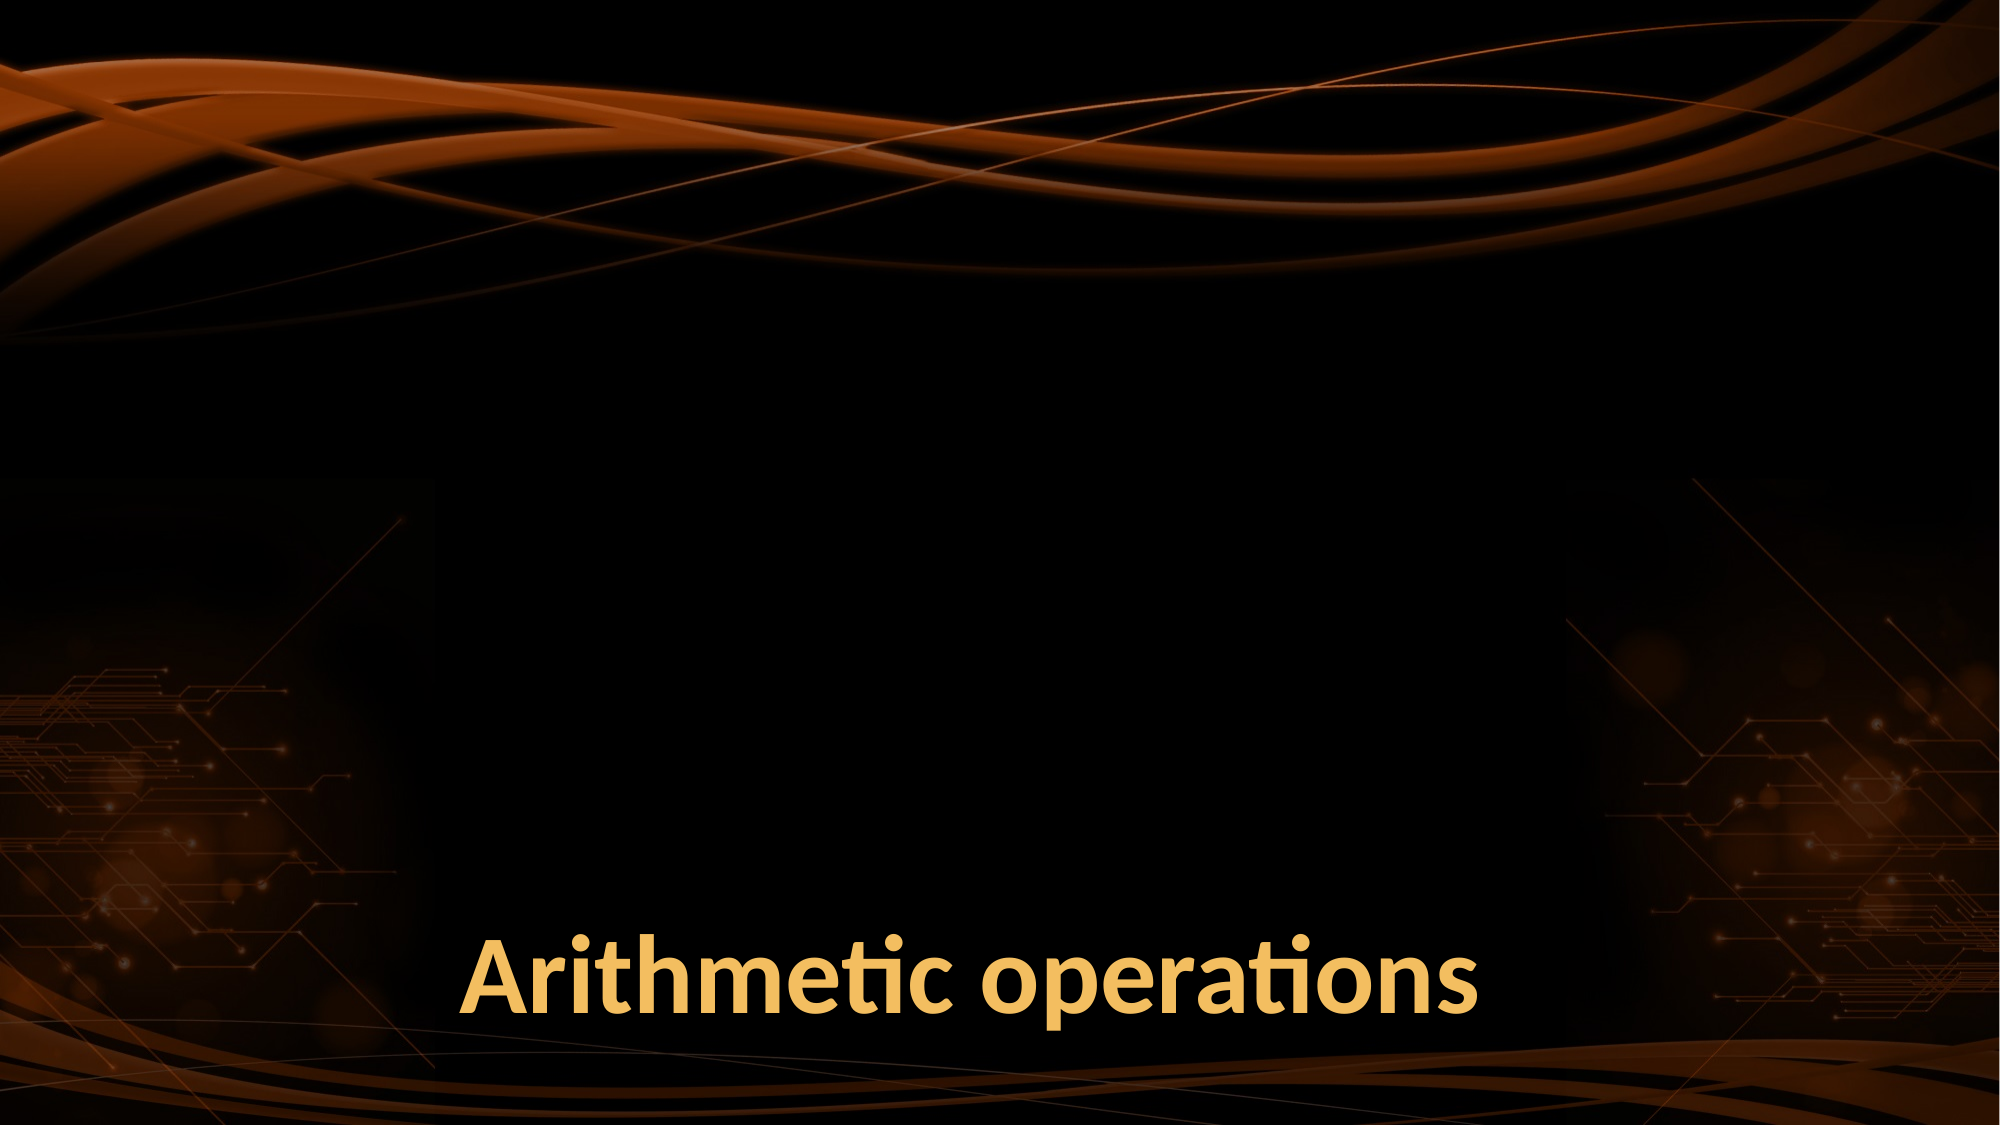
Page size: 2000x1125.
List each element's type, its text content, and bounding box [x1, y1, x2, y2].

title Arithmetic operations [237, 914, 1704, 1042]
picture [0, 0, 2000, 1125]
